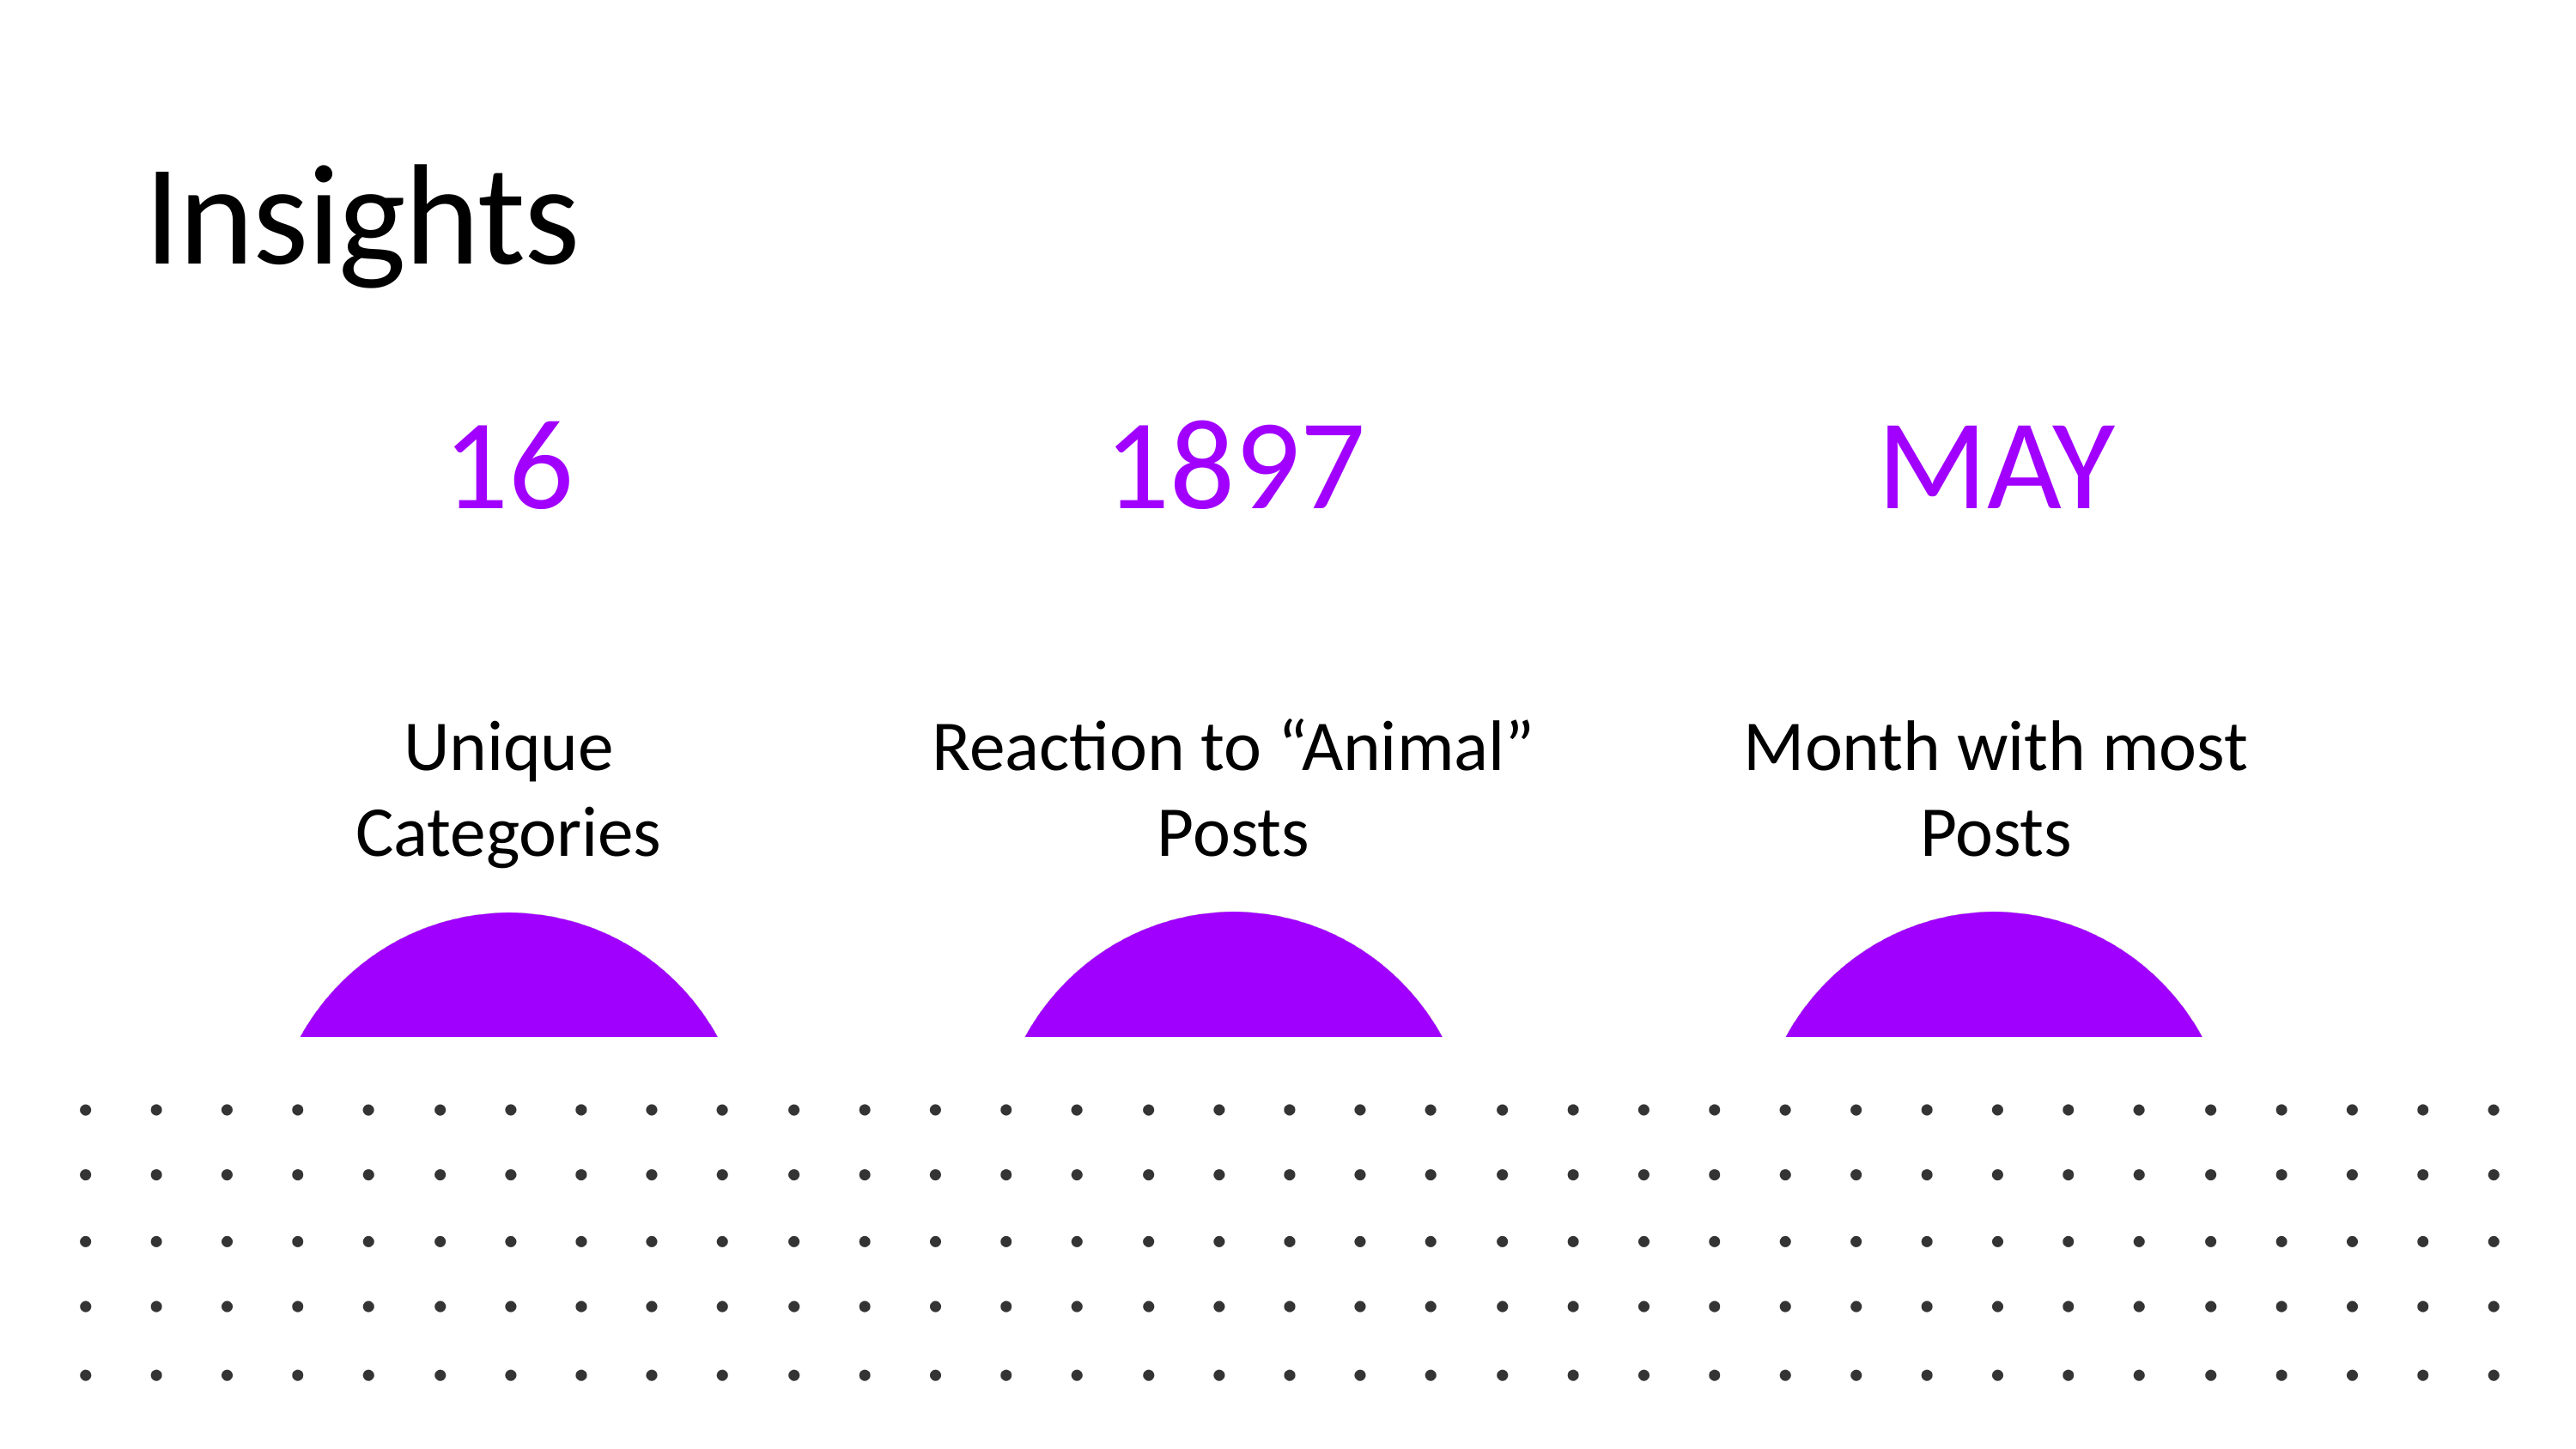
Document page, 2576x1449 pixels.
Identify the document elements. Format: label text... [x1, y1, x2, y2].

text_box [72, 1099, 2504, 1385]
text_box Unique Categories [331, 692, 688, 877]
picture [1784, 912, 2204, 1037]
text_box Reaction to “Animal” Posts [918, 692, 1549, 877]
text_box 16 [430, 373, 587, 541]
text_box Month with most Posts [1680, 692, 2312, 877]
text_box MAY [1864, 373, 2129, 541]
picture [1024, 912, 1443, 1037]
text_box 1897 [1091, 373, 1379, 541]
text_box Insights [144, 121, 799, 294]
picture [299, 912, 719, 1037]
